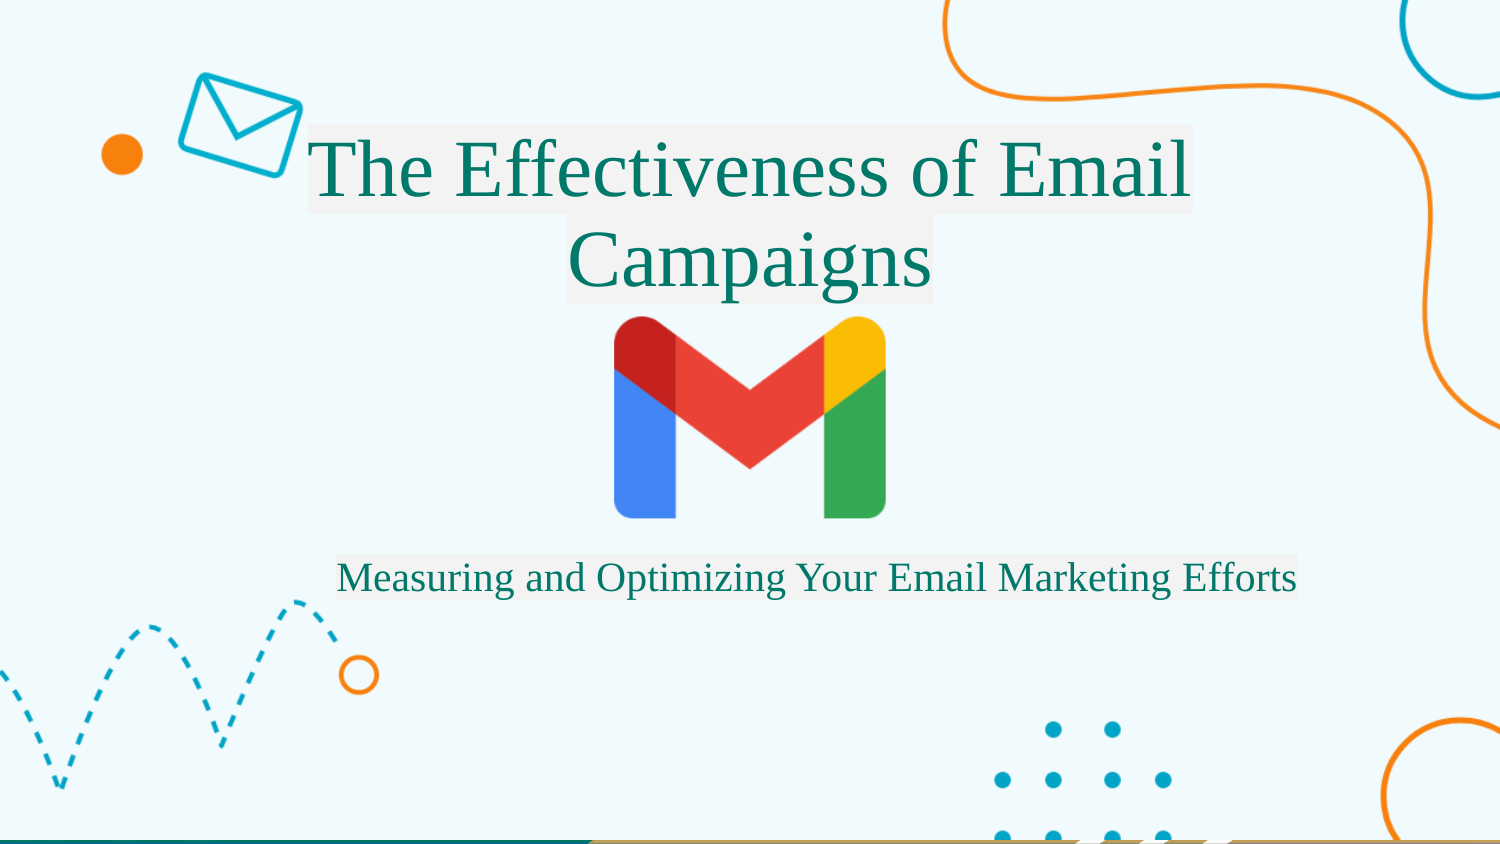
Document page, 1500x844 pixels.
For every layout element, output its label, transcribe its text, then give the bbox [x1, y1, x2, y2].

picture [0, 0, 1500, 840]
title The Effectiveness of Email Campaigns [287, 102, 1213, 325]
subtitle Measuring and Optimizing Your Email Marketing Efforts [207, 538, 1427, 653]
